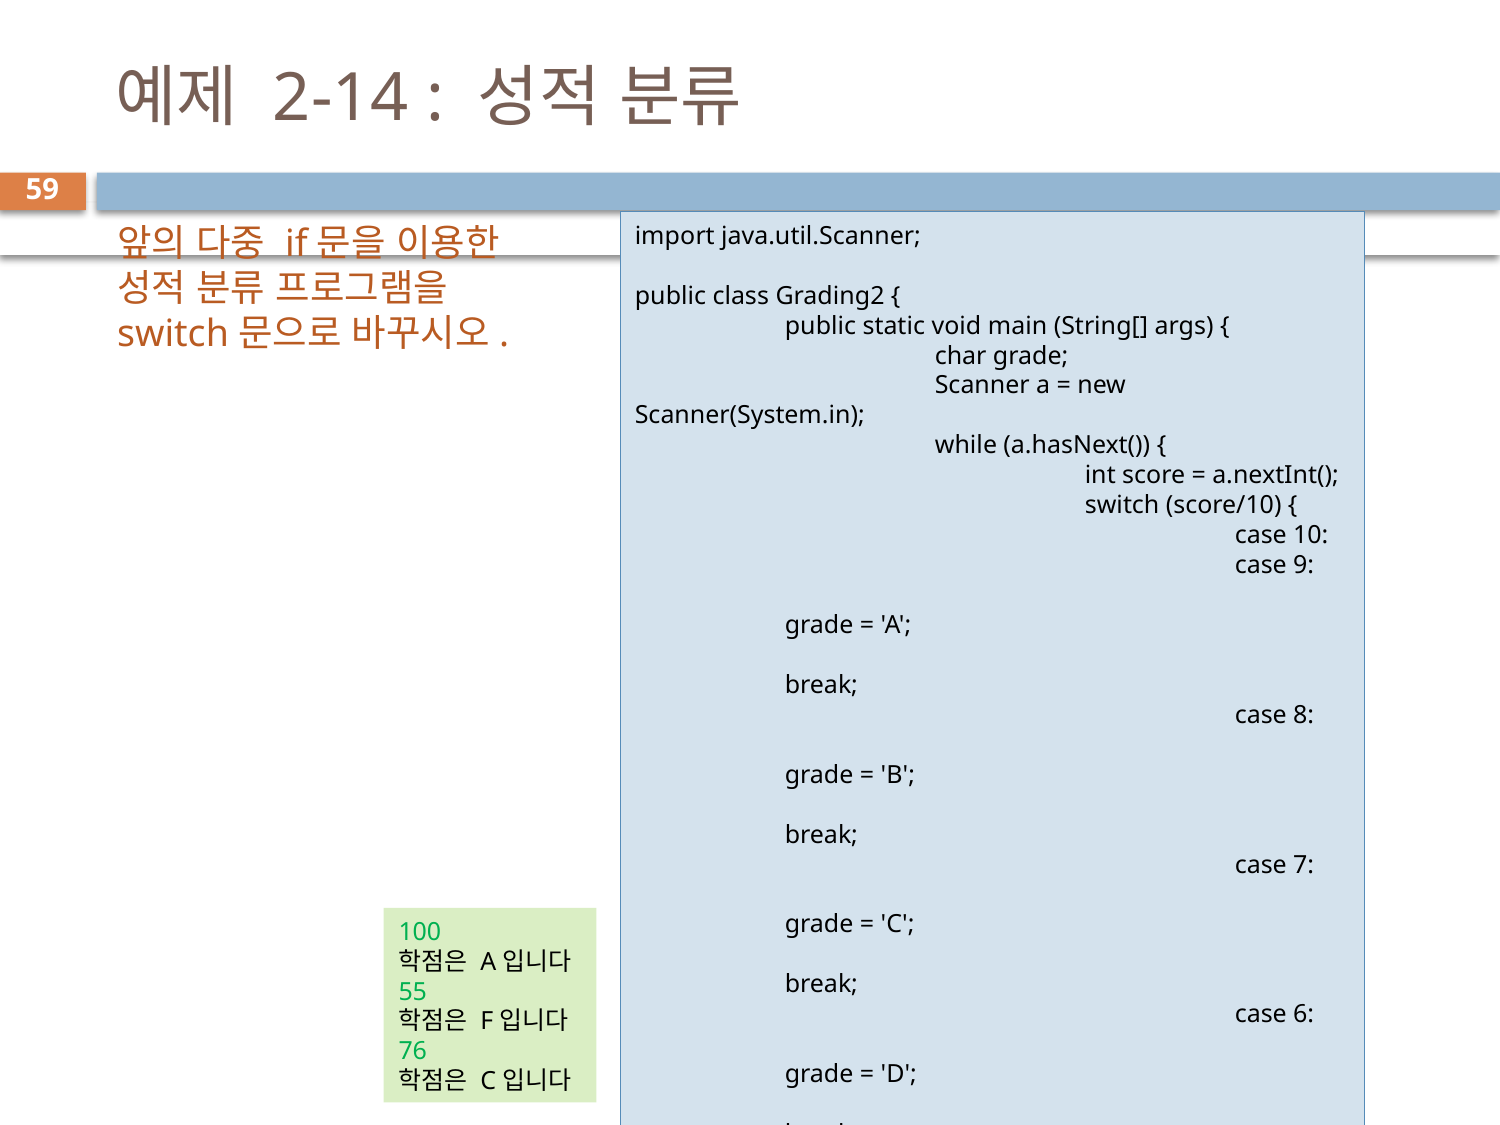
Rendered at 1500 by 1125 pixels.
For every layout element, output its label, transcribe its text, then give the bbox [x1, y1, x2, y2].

text_box [0, 0, 1500, 75]
title 예제 2-14 : 성적 분류 [100, 75, 1438, 149]
text_box import java.util.Scanner; public class Grading2 { public static void main (String[] args) { char grade; Scanner a = new Scanner(System.in); while (a.hasNext()) { int score = a.nextInt(); switch (score/10) { case 10: case 9: grade = 'A'; break; case 8: grade = 'B'; break; case 7: grade = 'C'; break; case 6: grade = 'D'; break; default: grade = 'F'; } System.out.println("학점은 "+grade+"입니다"); } } } [620, 211, 1365, 1125]
text_box 앞의 다중 if문을 이용한 성적 분류 프로그램을 switch문으로 바꾸시오. [102, 211, 573, 362]
slide_number 59 [0, 170, 87, 211]
text_box 100 학점은 A입니다 55 학점은 F입니다 76 학점은 C입니다 [383, 907, 597, 1103]
